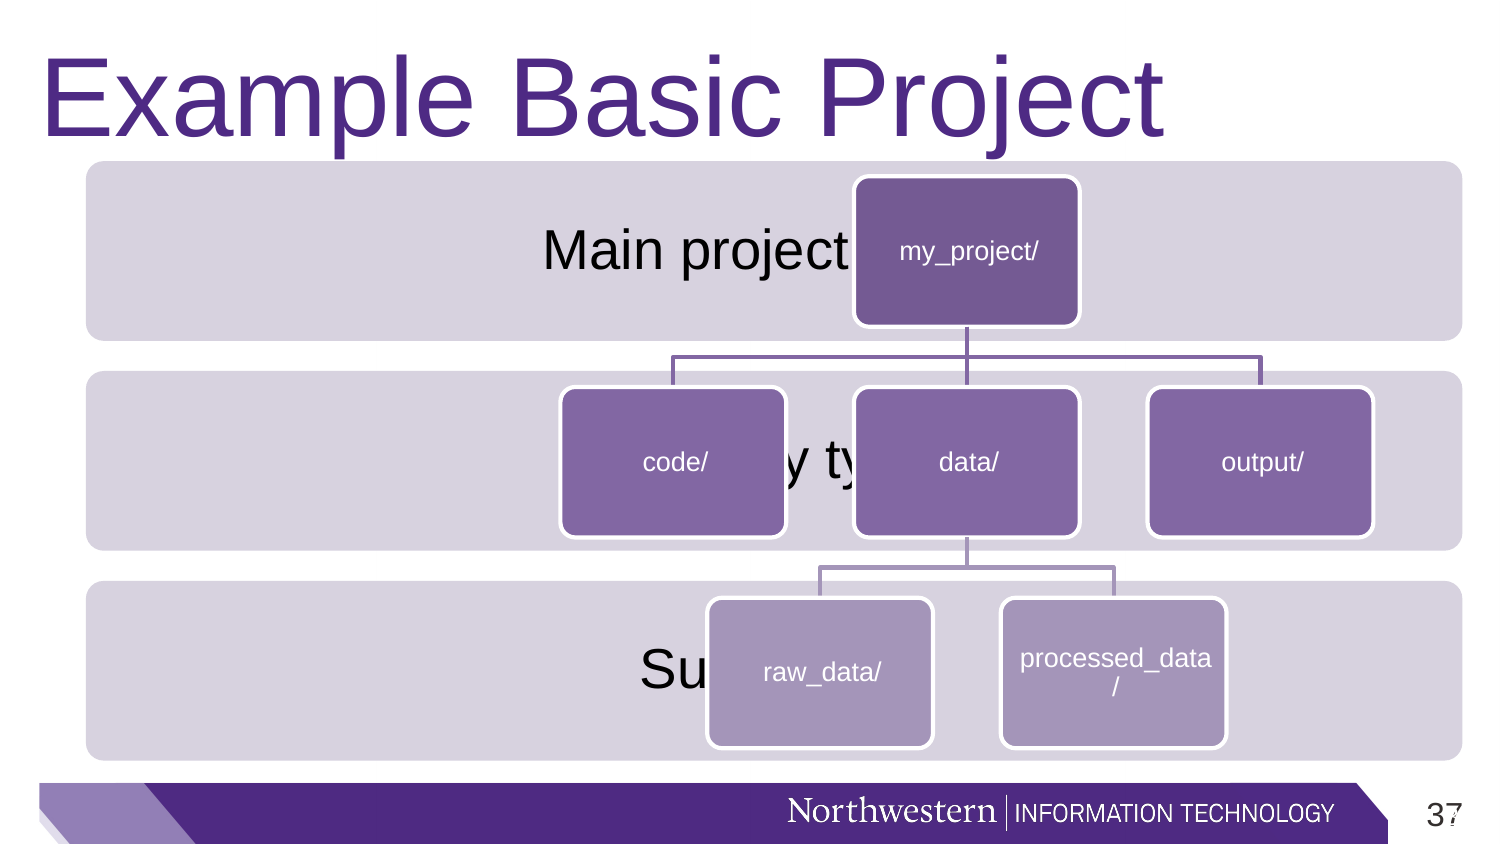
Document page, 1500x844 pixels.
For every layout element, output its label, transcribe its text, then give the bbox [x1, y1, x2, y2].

text_box Example Basic Project [24, 16, 1475, 205]
slide_number 36 [1137, 793, 1488, 838]
picture [2, 1, 1500, 844]
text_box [85, 160, 1463, 762]
